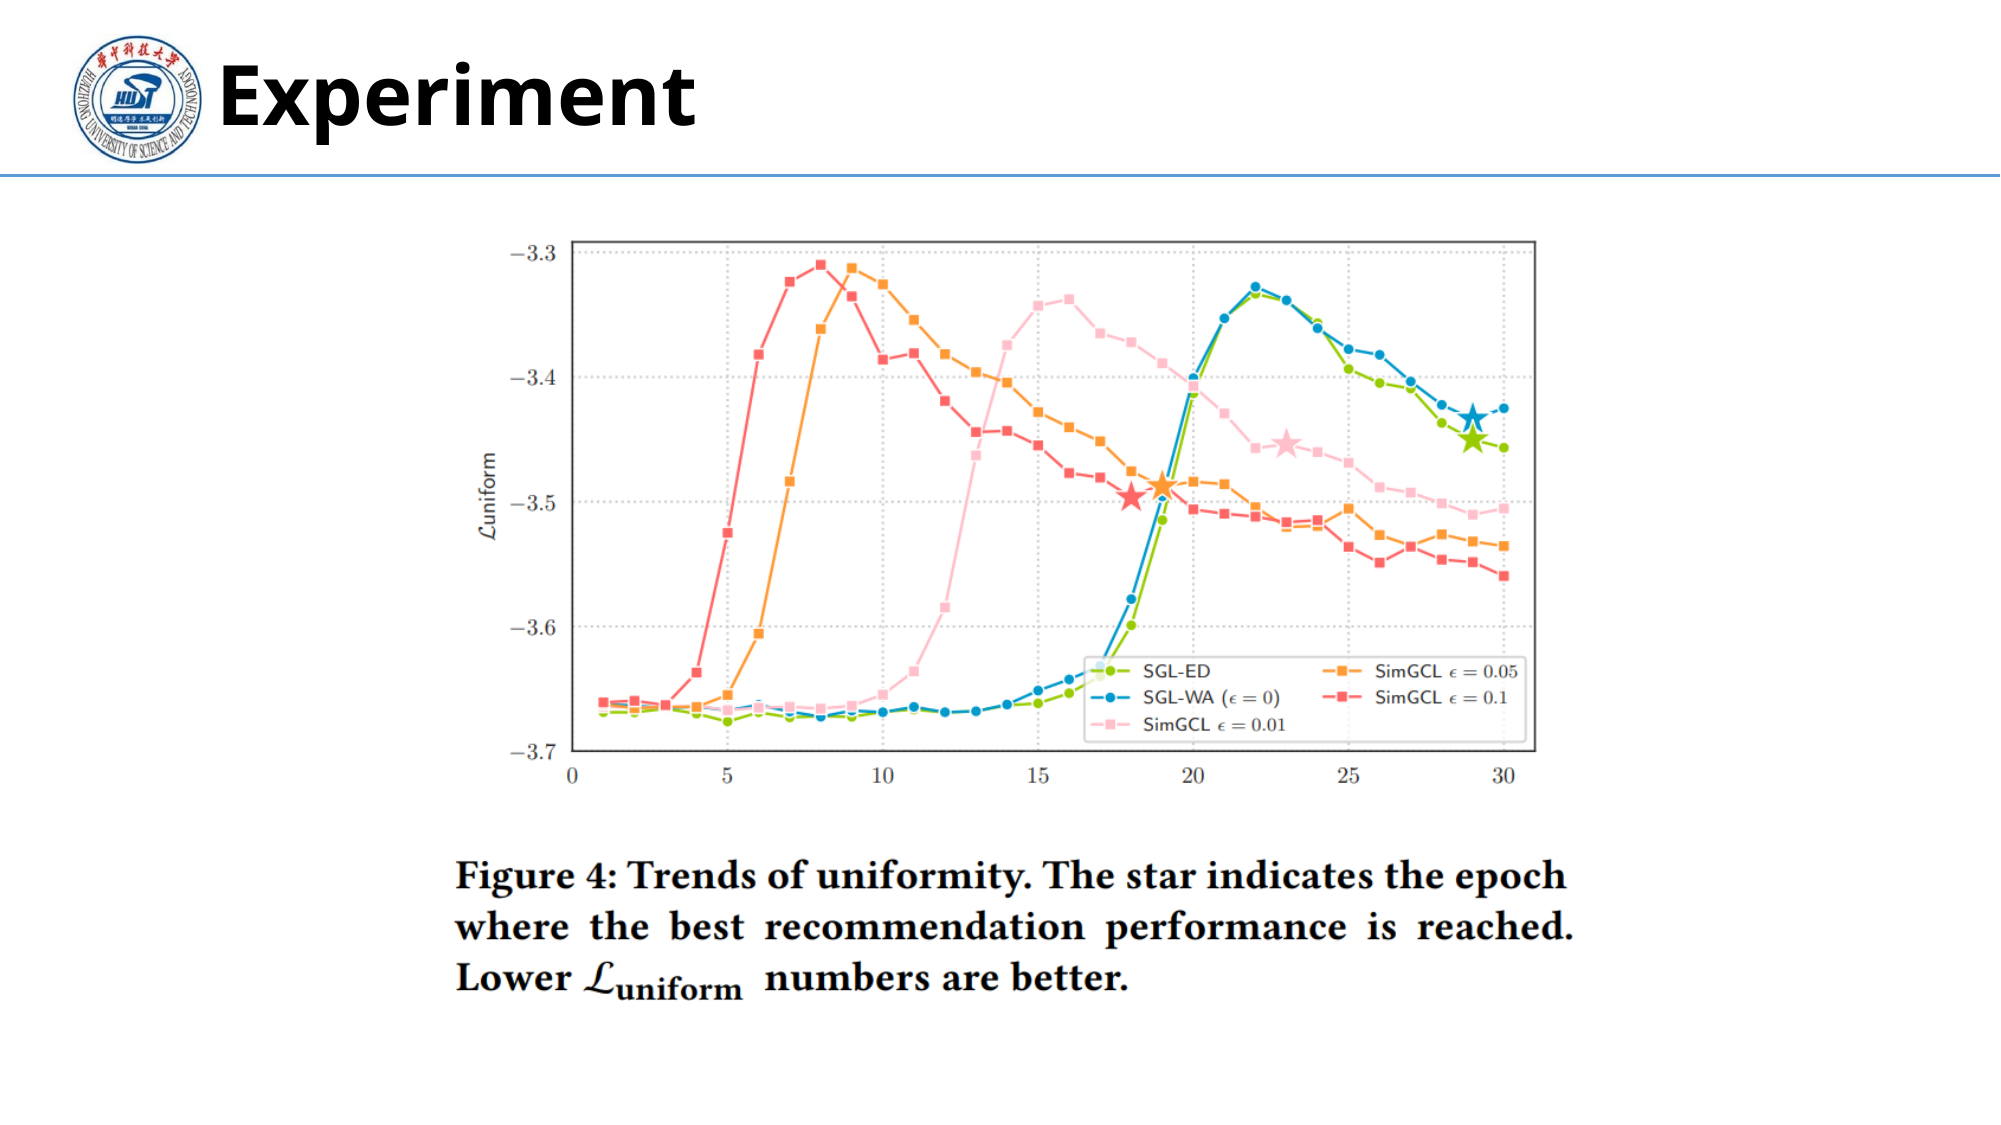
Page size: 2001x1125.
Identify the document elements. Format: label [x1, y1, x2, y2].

text_box [72, 34, 847, 164]
picture [423, 187, 1577, 1008]
